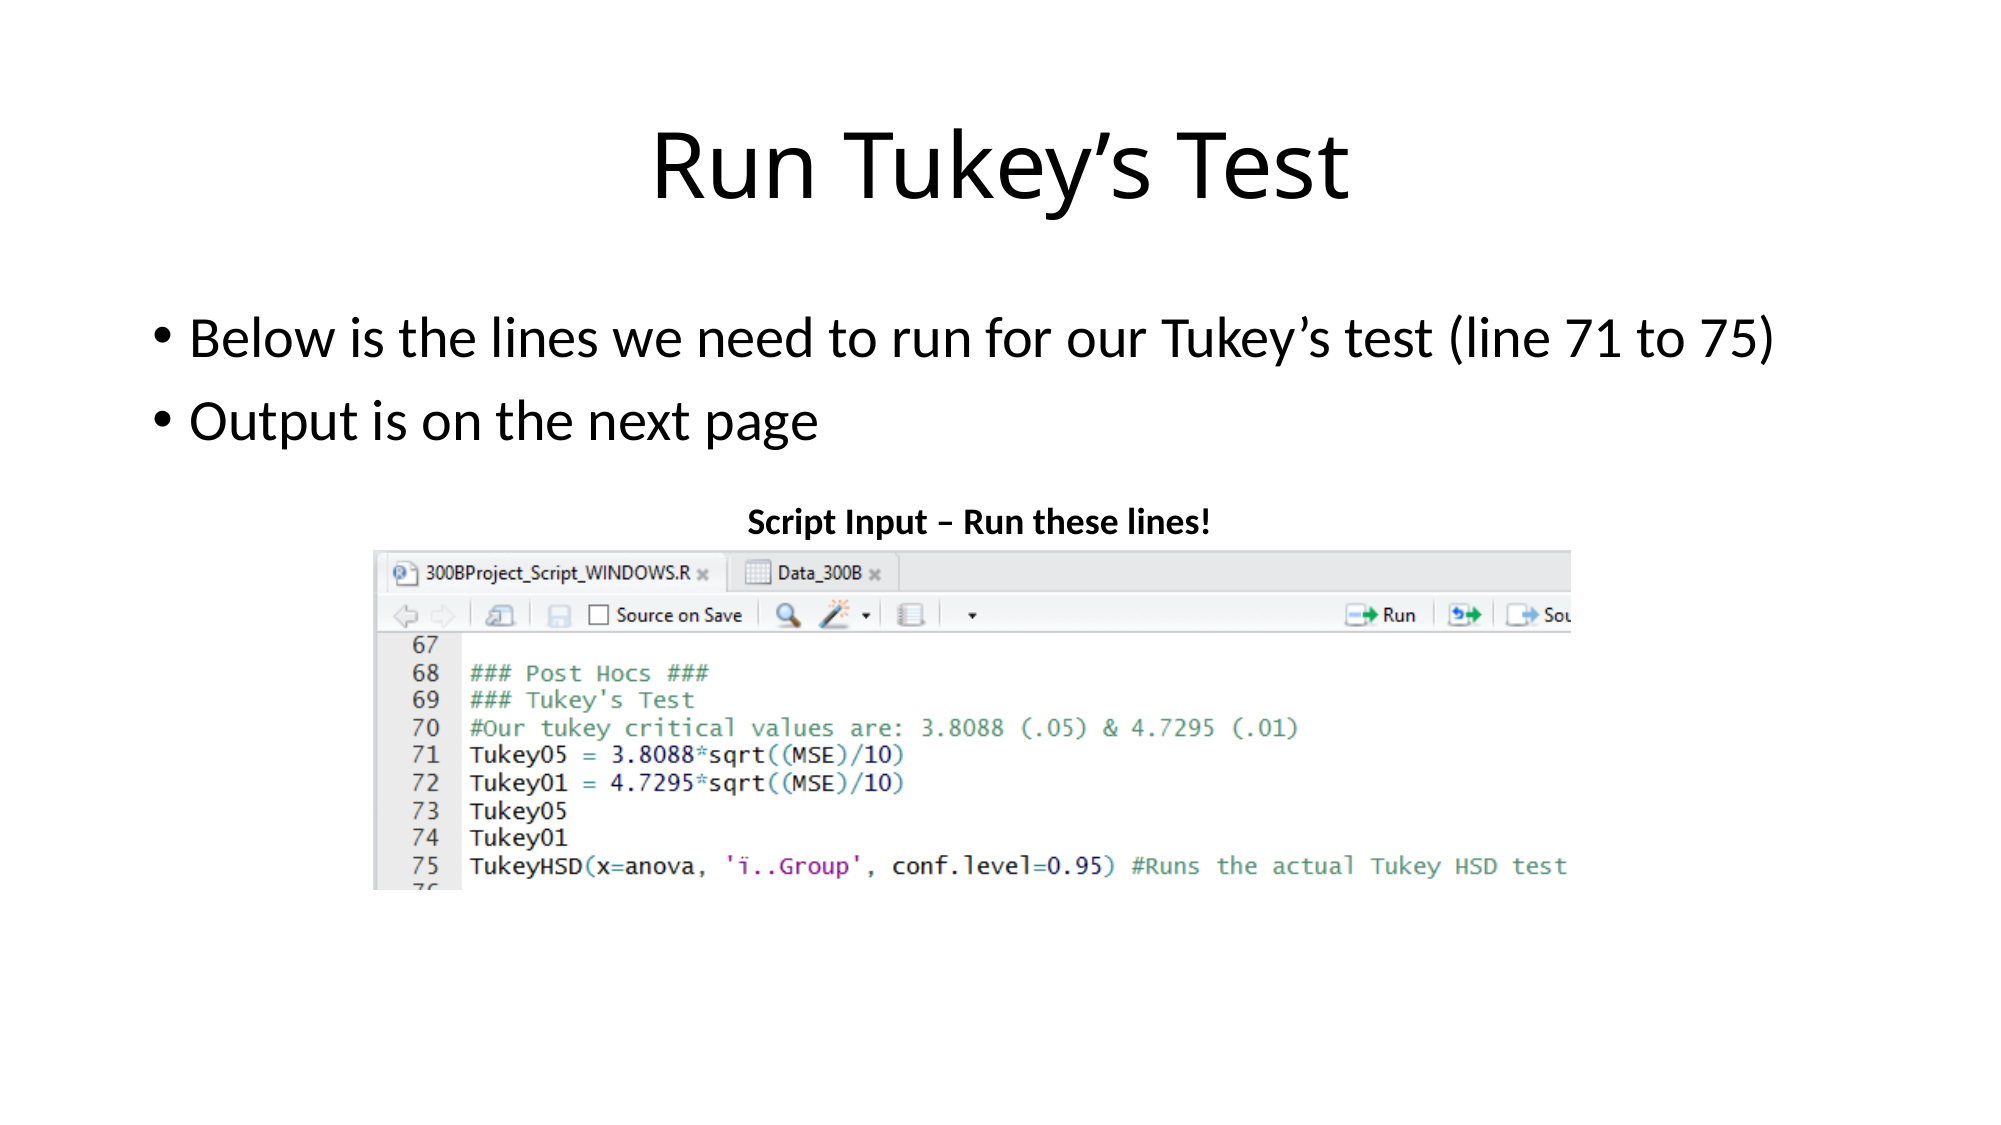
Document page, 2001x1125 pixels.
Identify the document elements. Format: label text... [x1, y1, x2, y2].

picture [373, 550, 1571, 890]
title Run Tukey’s Test [137, 59, 1863, 278]
text_box Script Input – Run these lines! [732, 489, 1268, 550]
list Below is the lines we need to run for our Tukey’s test (line 71 to 75) Output is on the next page [137, 299, 1863, 1014]
